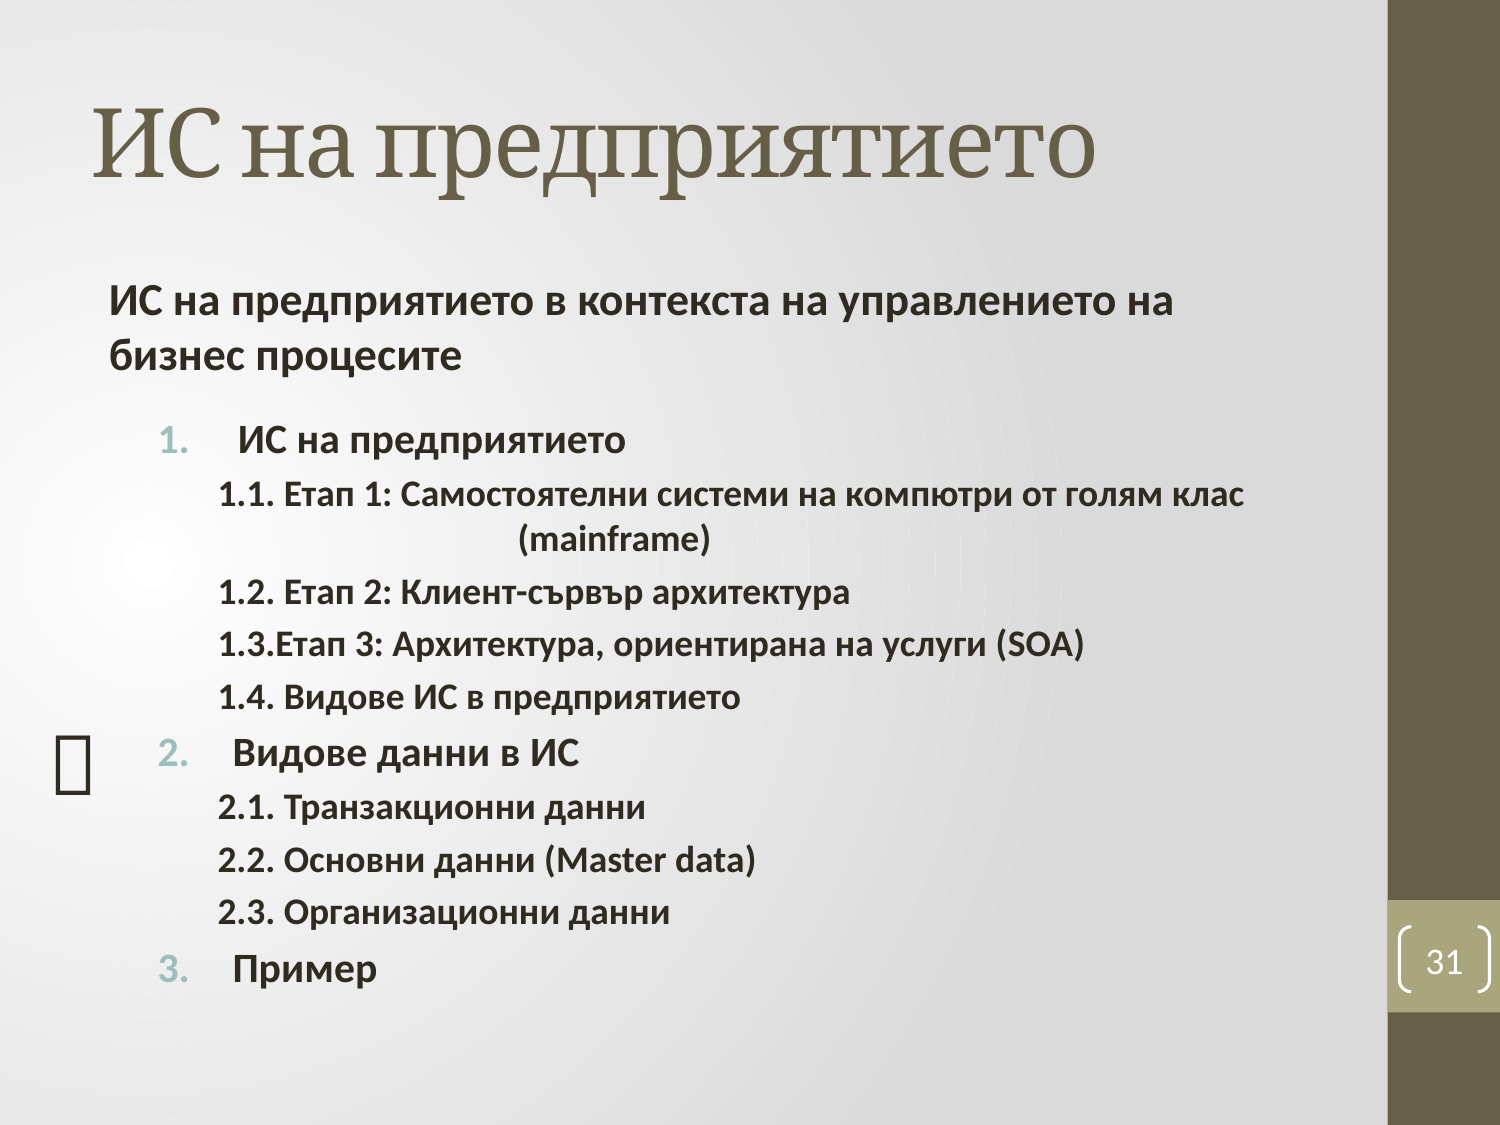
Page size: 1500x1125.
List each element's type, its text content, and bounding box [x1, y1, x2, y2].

title ИС на предприятието [75, 45, 1325, 233]
slide_number 31 [1397, 925, 1492, 994]
text_box  [33, 704, 117, 819]
list ИС на предприятието в контекста на управлението на бизнес процесите ИС на предприятието 1.1. Етап 1: Самостоятелни системи на компютри от голям клас (mainframe) 1.2. Етап 2: Клиент-сървър архитектура 1.3.Етап 3: Архитектура, ориентирана на услуги (SOA) 1.4. Видове ИС в предприятието Видове данни в ИС 2.1. Транзакционни данни 2.2. Основни данни (Master data) 2.3. Организационни данни Пример [75, 262, 1325, 1050]
